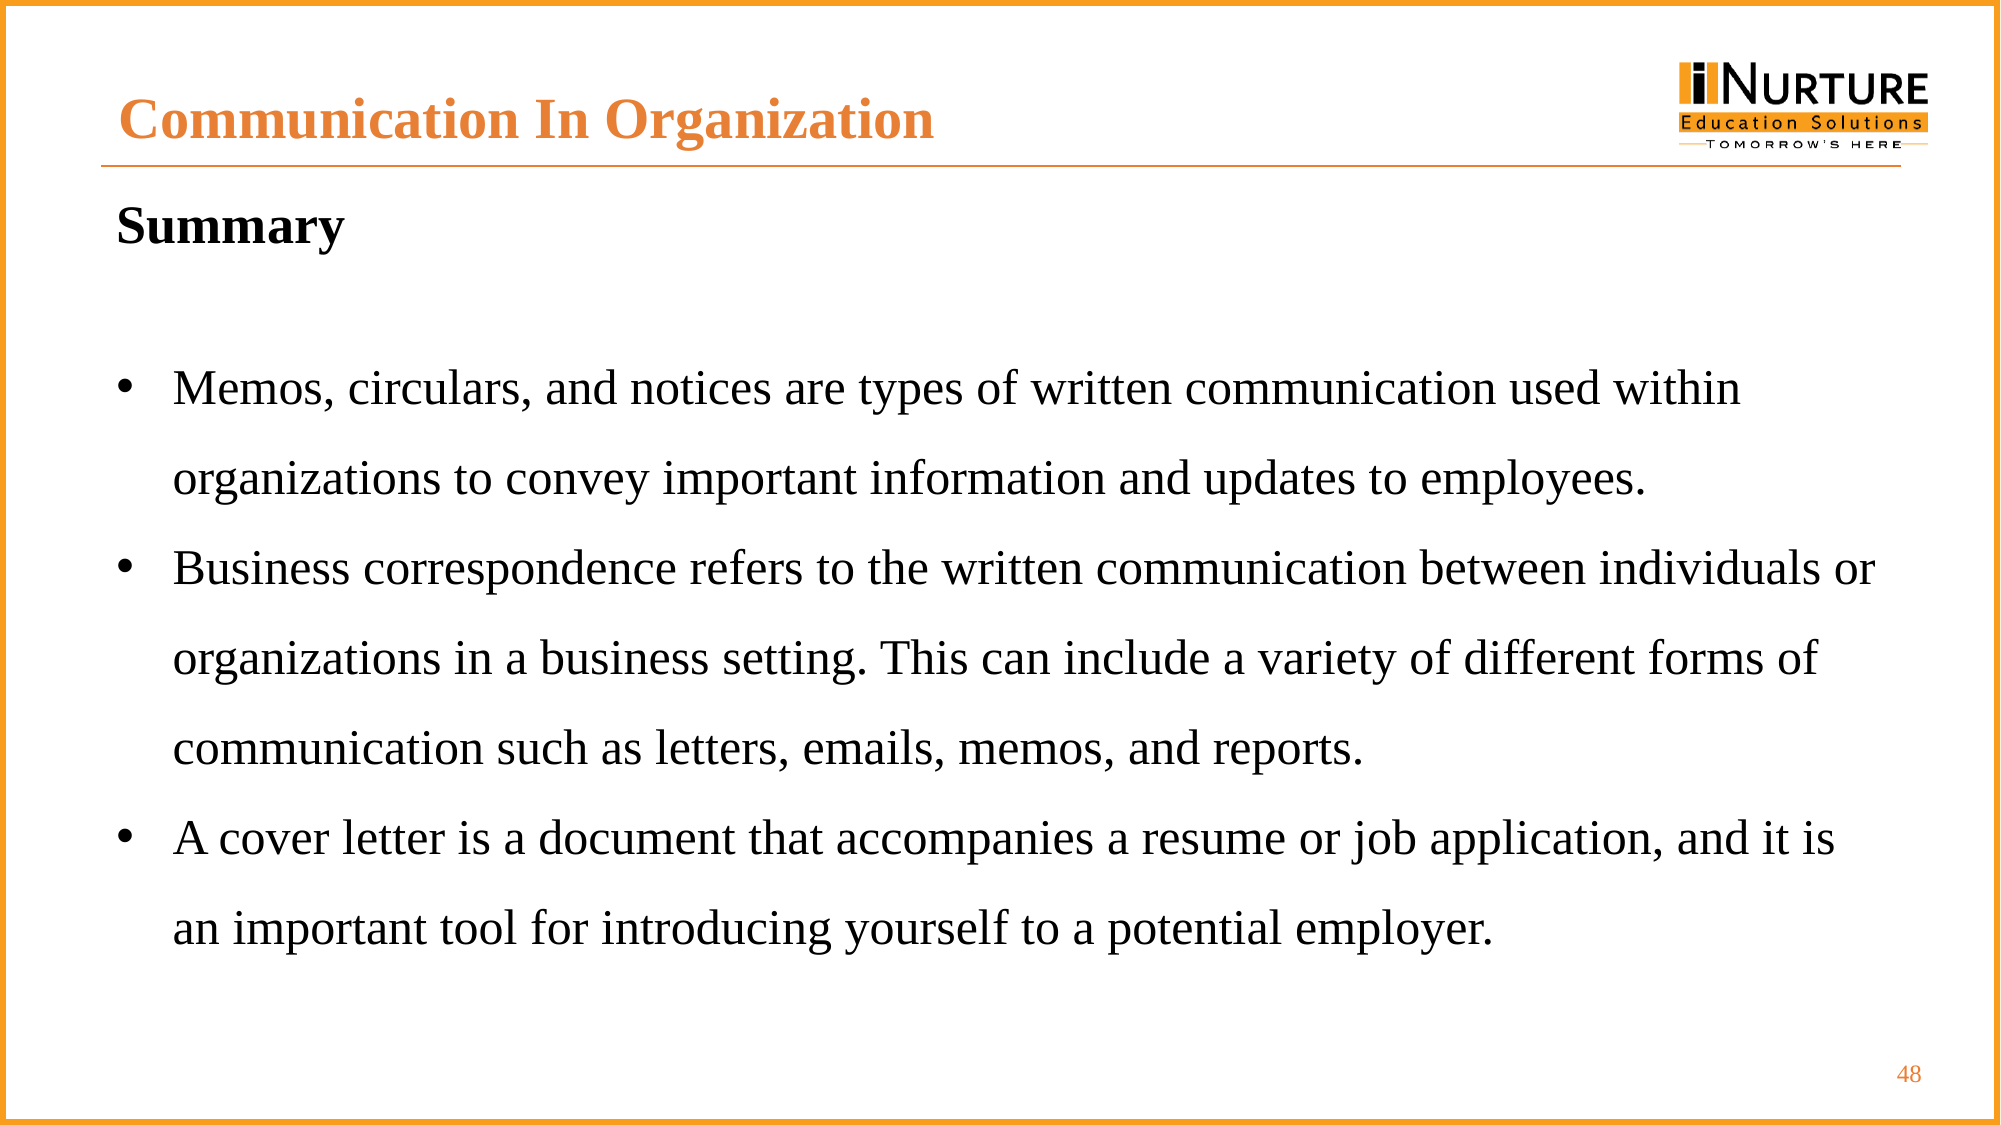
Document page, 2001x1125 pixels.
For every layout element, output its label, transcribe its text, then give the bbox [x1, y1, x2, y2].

text_box Summary [101, 182, 1877, 263]
text_box Communication In Organization [101, 72, 1513, 158]
picture [1659, 41, 1953, 167]
text_box Memos, circulars, and notices are types of written communication used within organizations to convey important information and updates to employees. Business correspondence refers to the written communication between individuals or organizations in a business setting. This can include a variety of different forms of communication such as letters, emails, memos, and reports. A cover letter is a document that accompanies a resume or job application, and it is an important tool for introducing yourself to a potential employer. [101, 317, 1911, 963]
slide_number ‹#› [1338, 1042, 1937, 1103]
